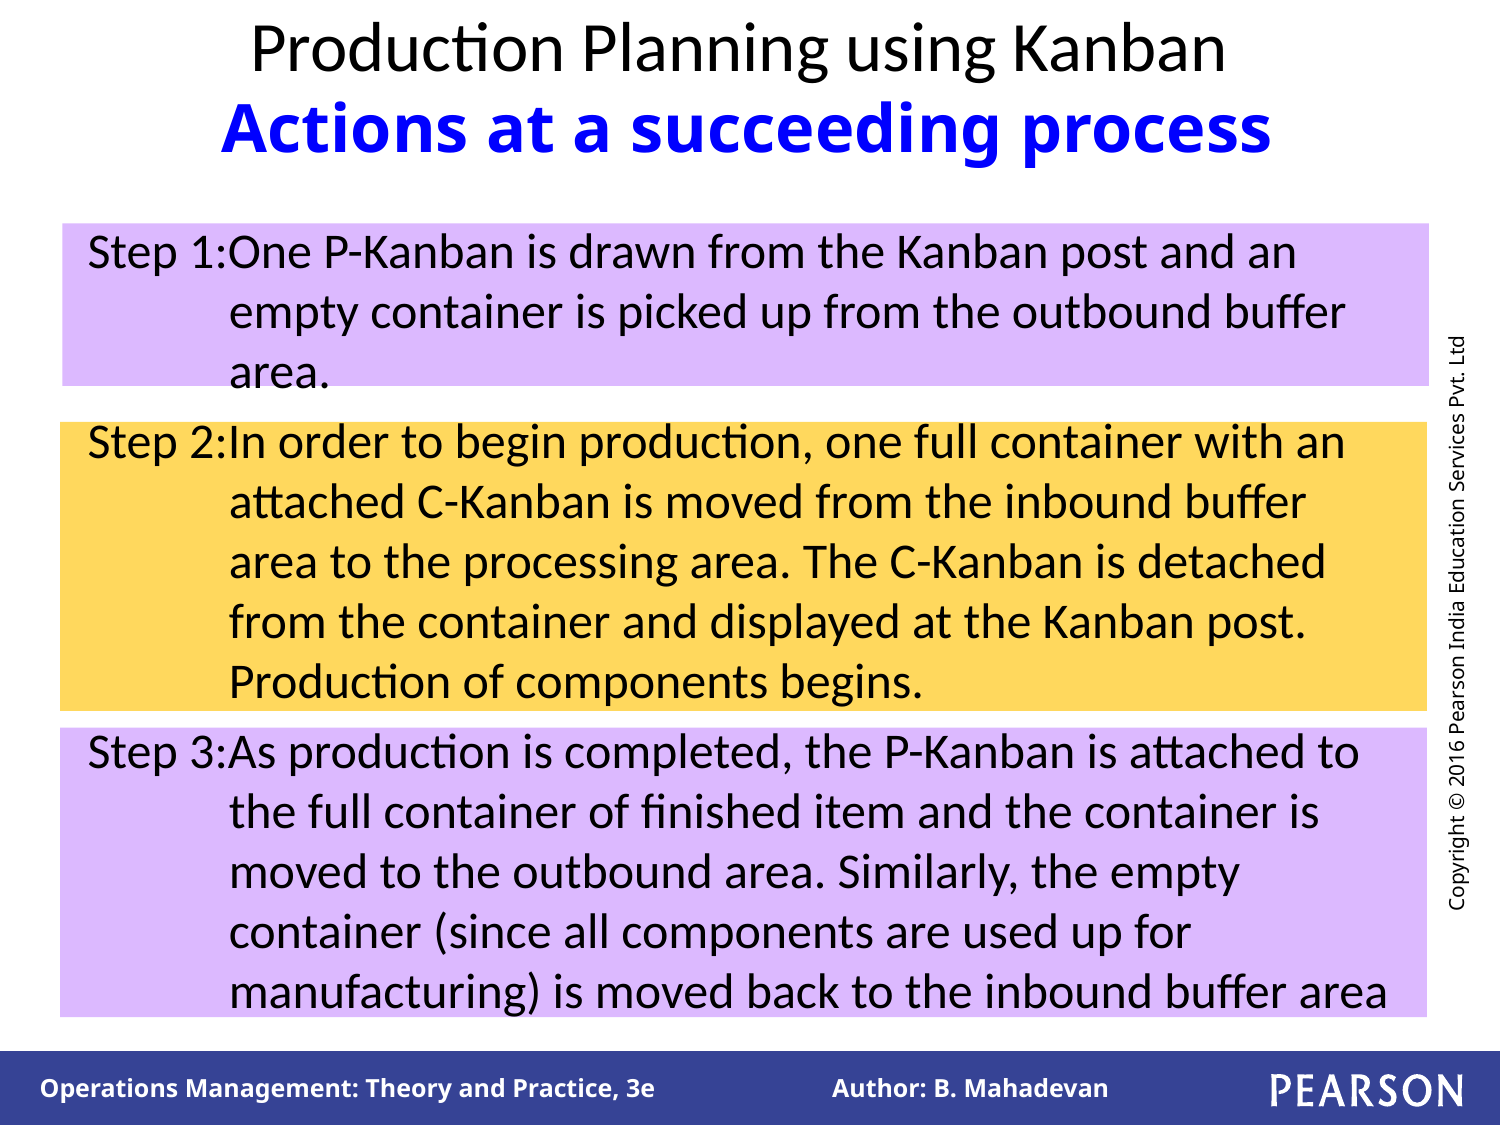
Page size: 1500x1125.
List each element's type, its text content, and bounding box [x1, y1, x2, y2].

text_box [60, 727, 1427, 1018]
text_box [60, 421, 72, 711]
text_box [1423, 421, 1427, 711]
title Production Planning using Kanban Actions at a succeeding process [72, 0, 1423, 182]
text_box [1423, 223, 1429, 386]
list Step 1:One P-Kanban is drawn from the Kanban post and an empty container is picked up from the outbound buffer area. Step 2:In order to begin production, one full container with an attached C-Kanban is moved from the inbound buffer area to the processing area. The C-Kanban is detached from the container and displayed at the Kanban post. Production of components begins. Step 3:As production is completed, the P-Kanban is attached to the full container of finished item and the container is moved to the outbound area. Similarly, the empty container (since all components are used up for manufacturing) is moved back to the inbound buffer area [72, 211, 1423, 954]
text_box [62, 223, 72, 386]
